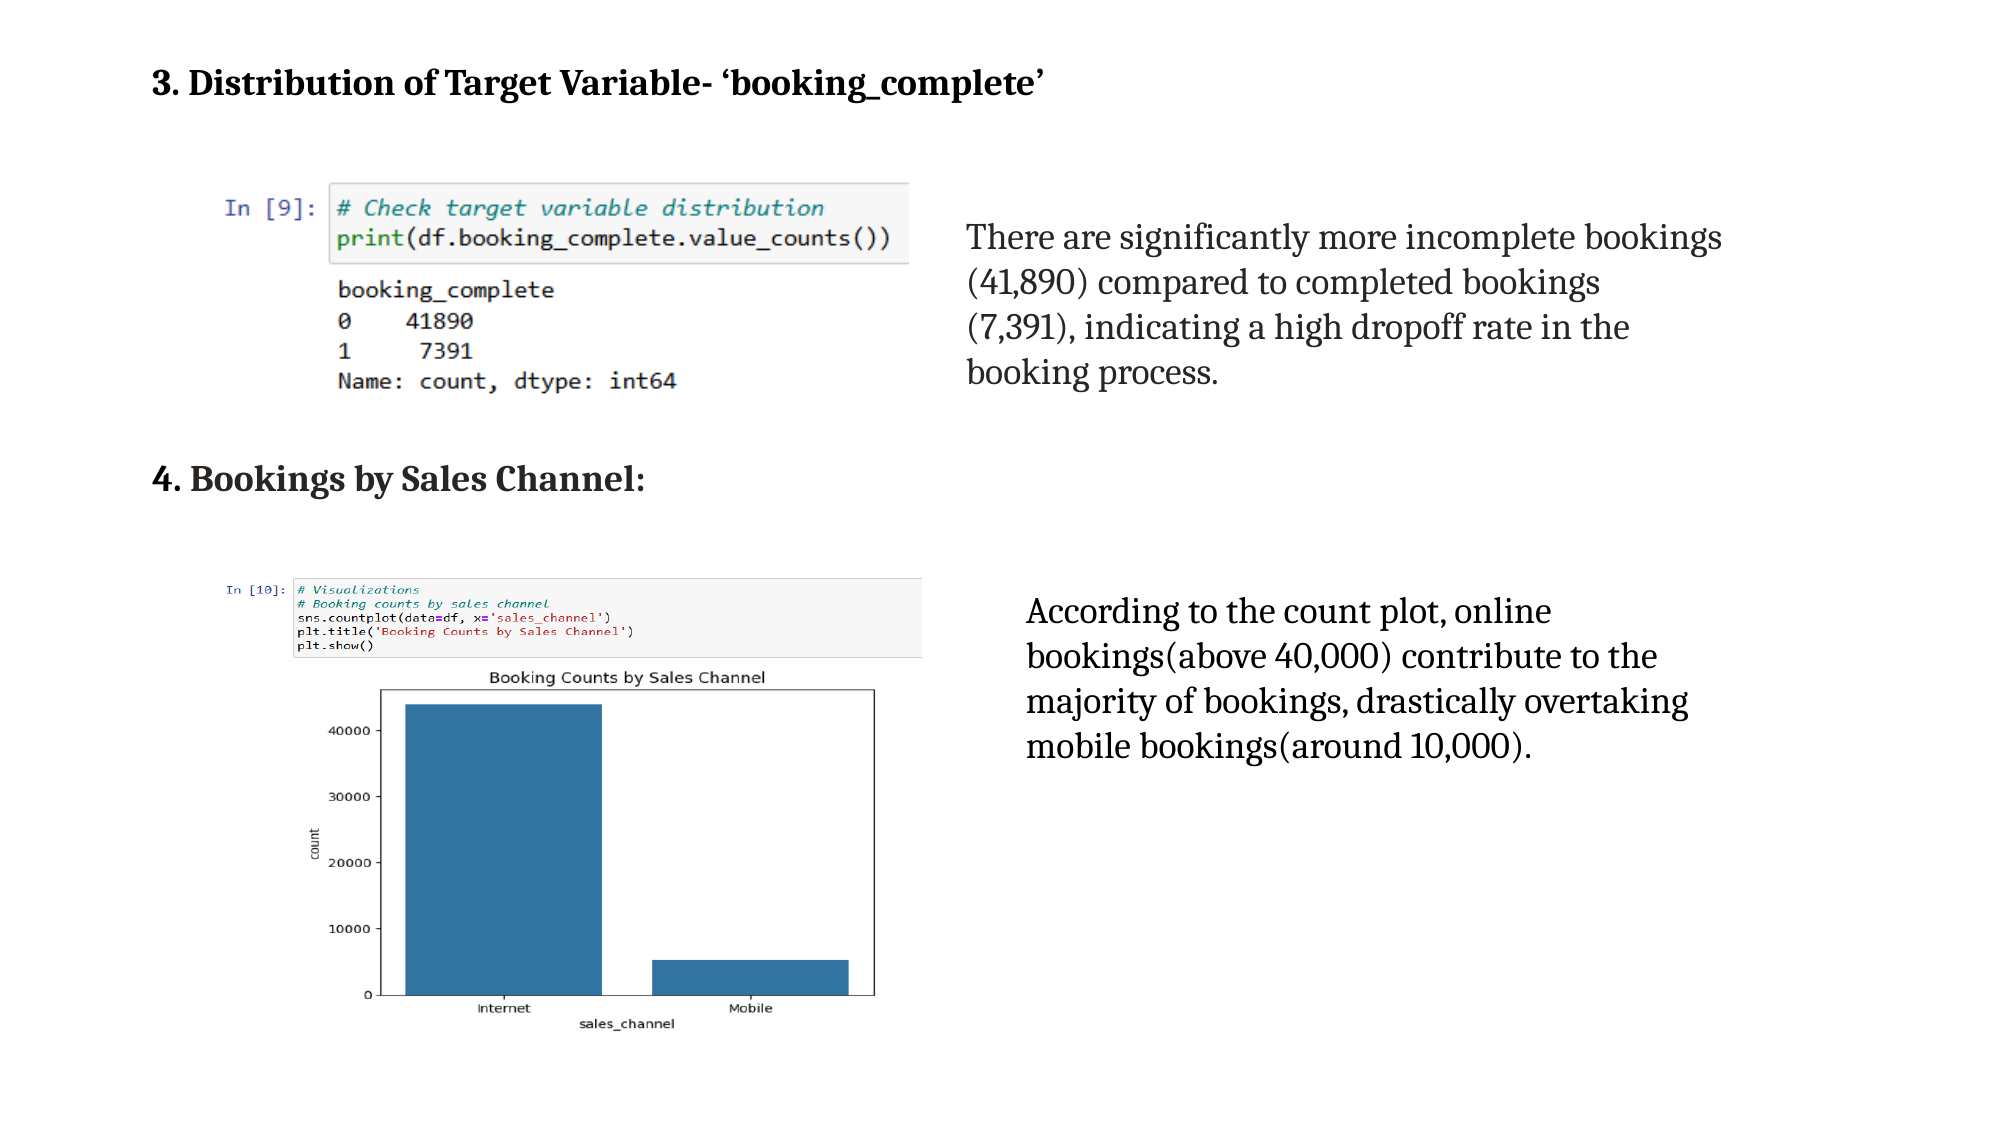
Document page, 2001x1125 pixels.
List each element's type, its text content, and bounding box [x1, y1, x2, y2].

picture [181, 164, 910, 403]
text_box According to the count plot, online bookings(above 40,000) contribute to the majority of bookings, drastically overtaking mobile bookings(around 10,000). [1011, 534, 1812, 774]
picture [226, 577, 923, 1041]
text_box There are significantly more incomplete bookings (41,890) compared to completed bookings (7,391), indicating a high dropoff rate in the booking process. [951, 205, 1752, 400]
list 3. Distribution of Target Variable- ‘booking_complete’ 4. Bookings by Sales Channel: [137, 55, 1863, 1088]
